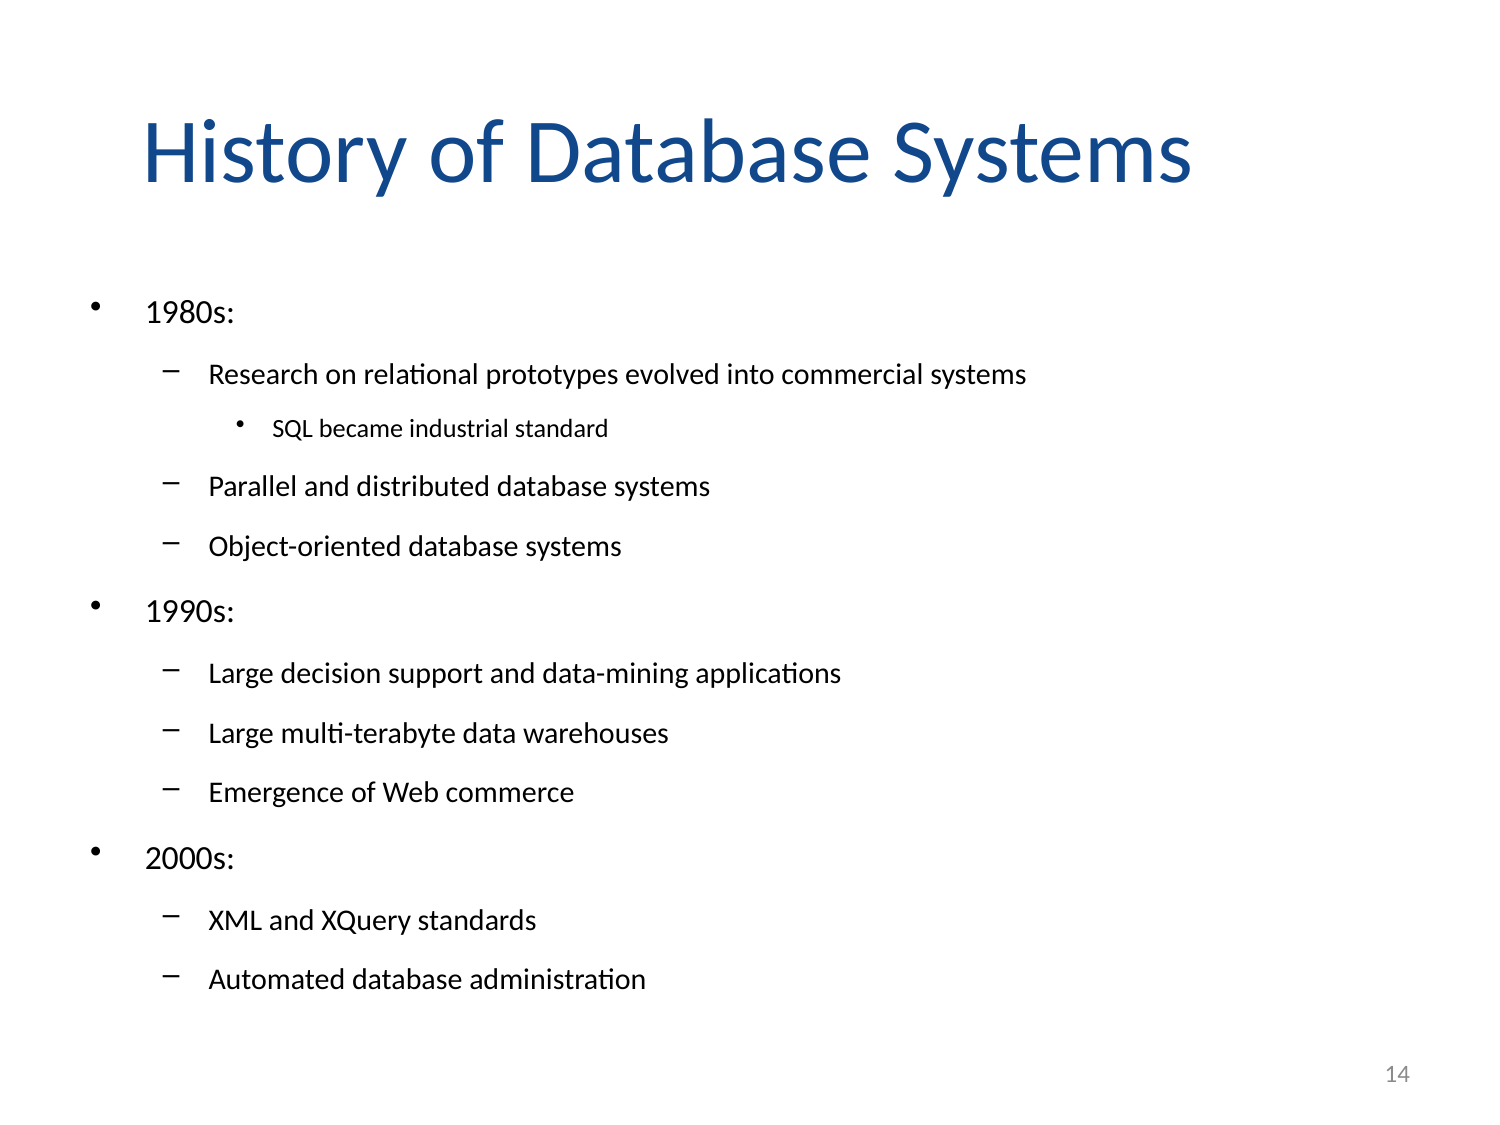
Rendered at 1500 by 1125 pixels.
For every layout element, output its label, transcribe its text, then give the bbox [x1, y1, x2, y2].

list 1980s: Research on relational prototypes evolved into commercial systems SQL became industrial standard Parallel and distributed database systems Object-oriented database systems 1990s: Large decision support and data-mining applications Large multi-terabyte data warehouses Emergence of Web commerce 2000s: XML and XQuery standards Automated database administration [75, 262, 1425, 1005]
title History of Database Systems [75, 52, 1263, 241]
slide_number 14 [1074, 1042, 1425, 1103]
